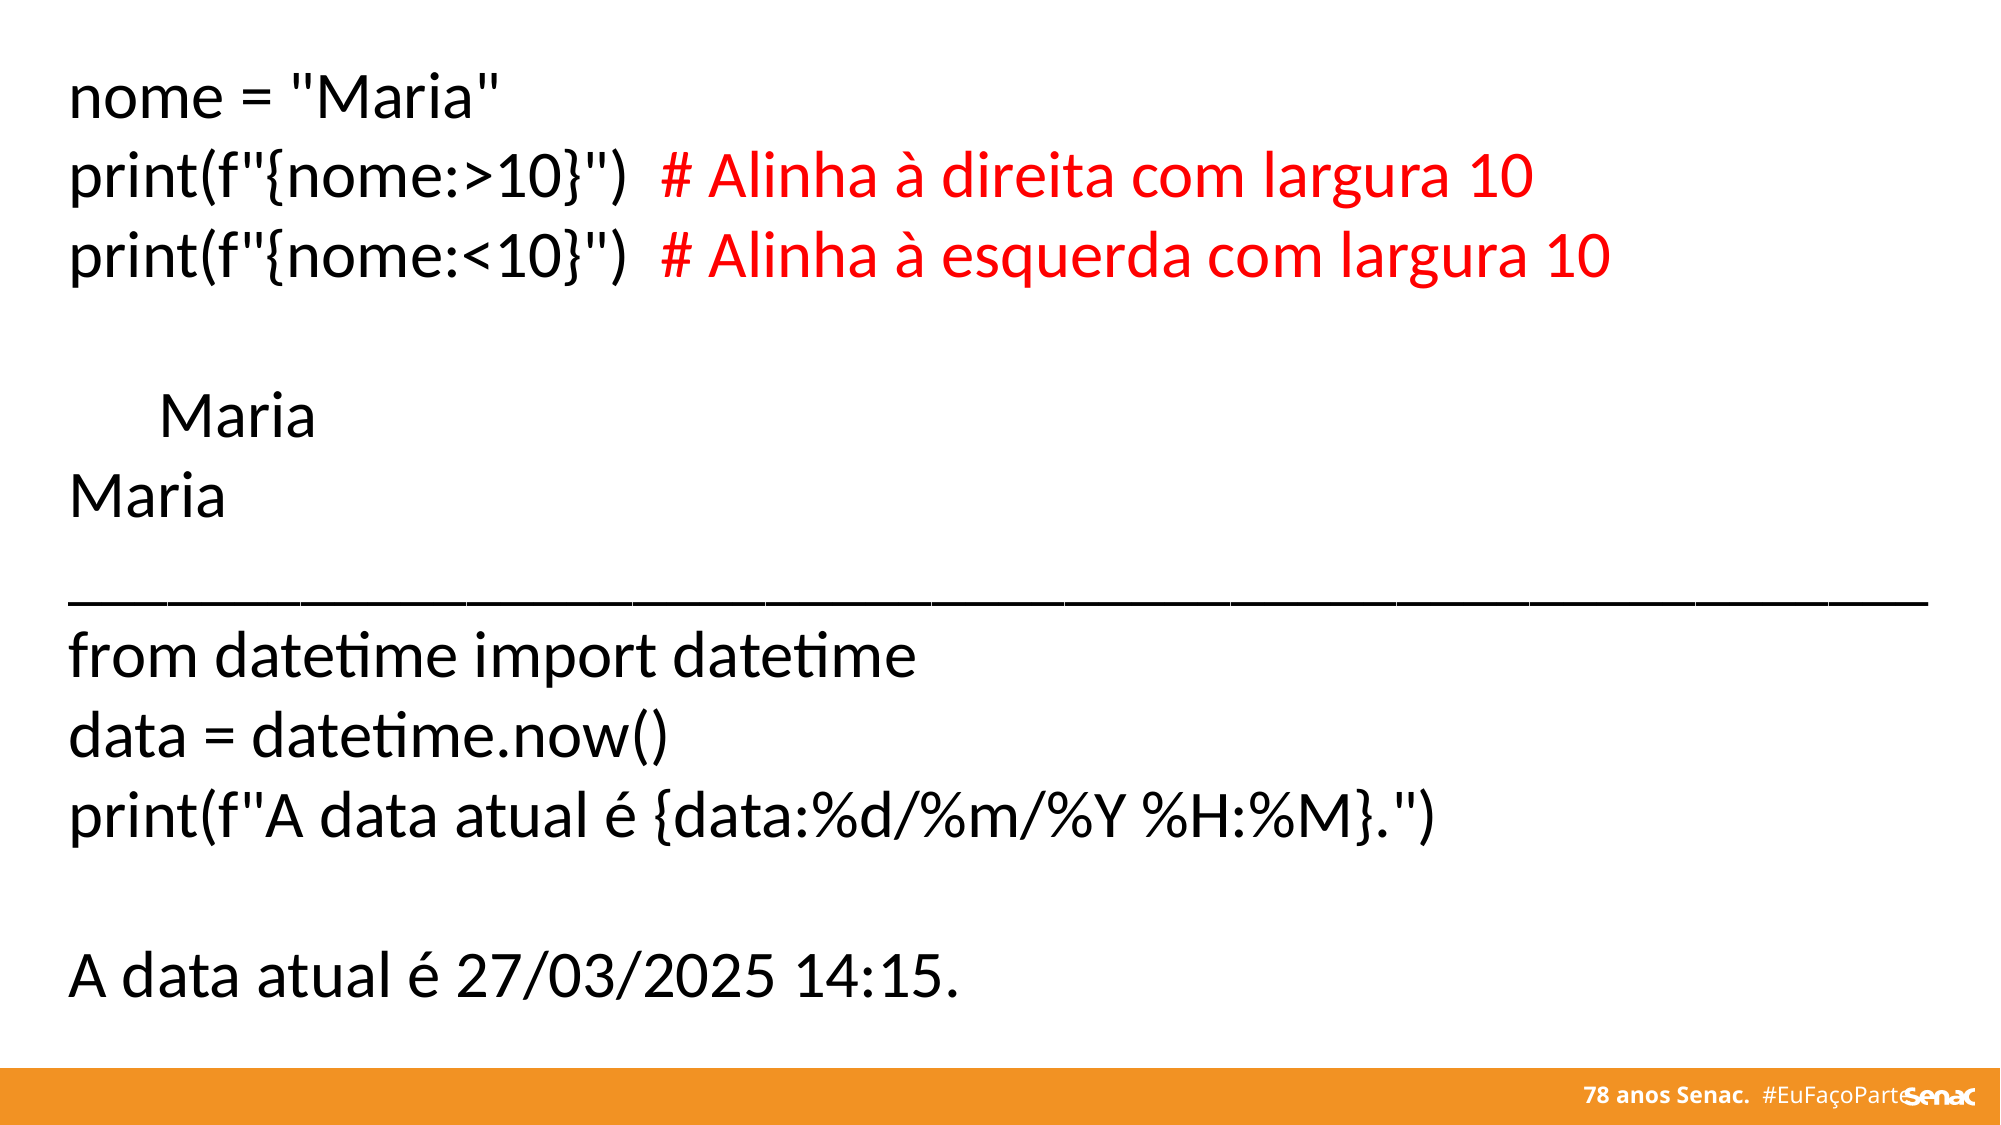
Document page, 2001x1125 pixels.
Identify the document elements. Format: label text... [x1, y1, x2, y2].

text_box nome = "Maria" print(f"{nome:>10}") # Alinha à direita com largura 10 print(f"{nome:<10}") # Alinha à esquerda com largura 10 Maria Maria ________________________________________________________ from datetime import datetime data = datetime.now() print(f"A data atual é {data:%d/%m/%Y %H:%M}.") A data atual é 27/03/2025 14:15. [53, 43, 1953, 1099]
picture [1829, 1069, 1976, 1123]
